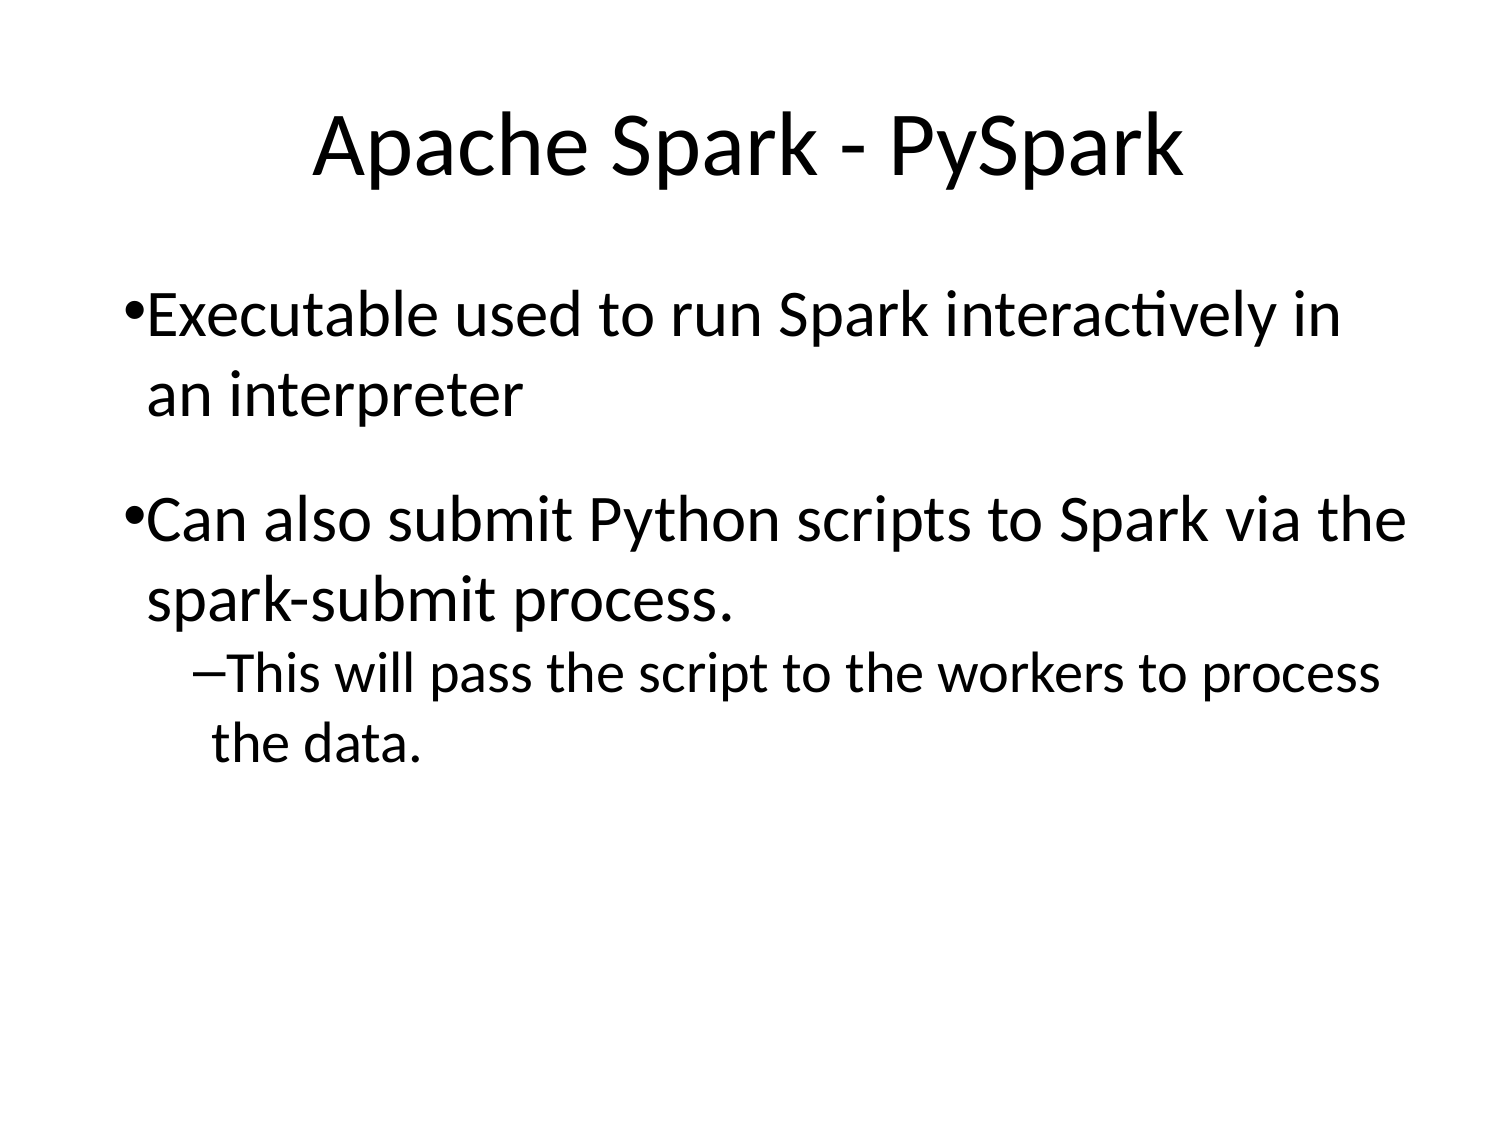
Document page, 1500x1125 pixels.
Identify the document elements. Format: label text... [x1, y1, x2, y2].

text_box Apache Spark - PySpark [74, 45, 1425, 233]
text_box Executable used to run Spark interactively in an interpreter Can also submit Python scripts to Spark via the spark-submit process. This will pass the script to the workers to process the data. [74, 262, 1425, 1005]
